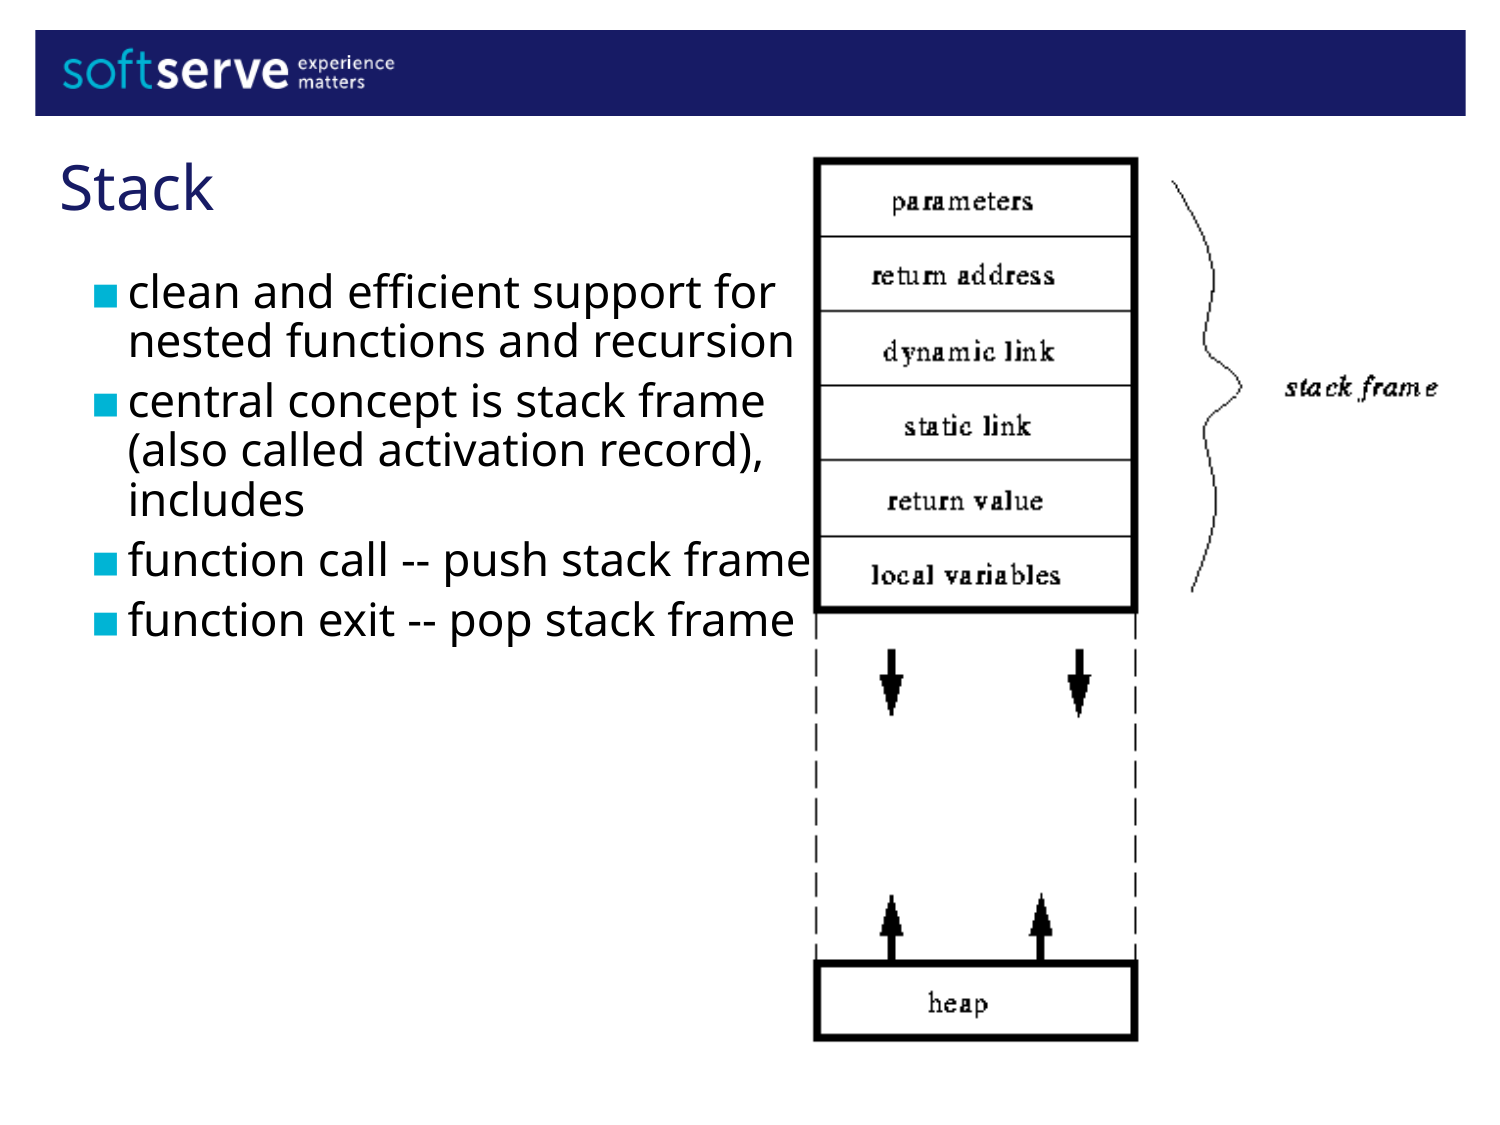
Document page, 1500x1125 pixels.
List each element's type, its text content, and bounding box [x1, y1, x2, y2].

list clean and efficient support for nested functions and recursion central concept is stack frame (also called activation record), includes function call -- push stack frame function exit -- pop stack frame [0, 261, 849, 1083]
subtitle Stack [44, 148, 1255, 224]
picture [809, 152, 1462, 1056]
